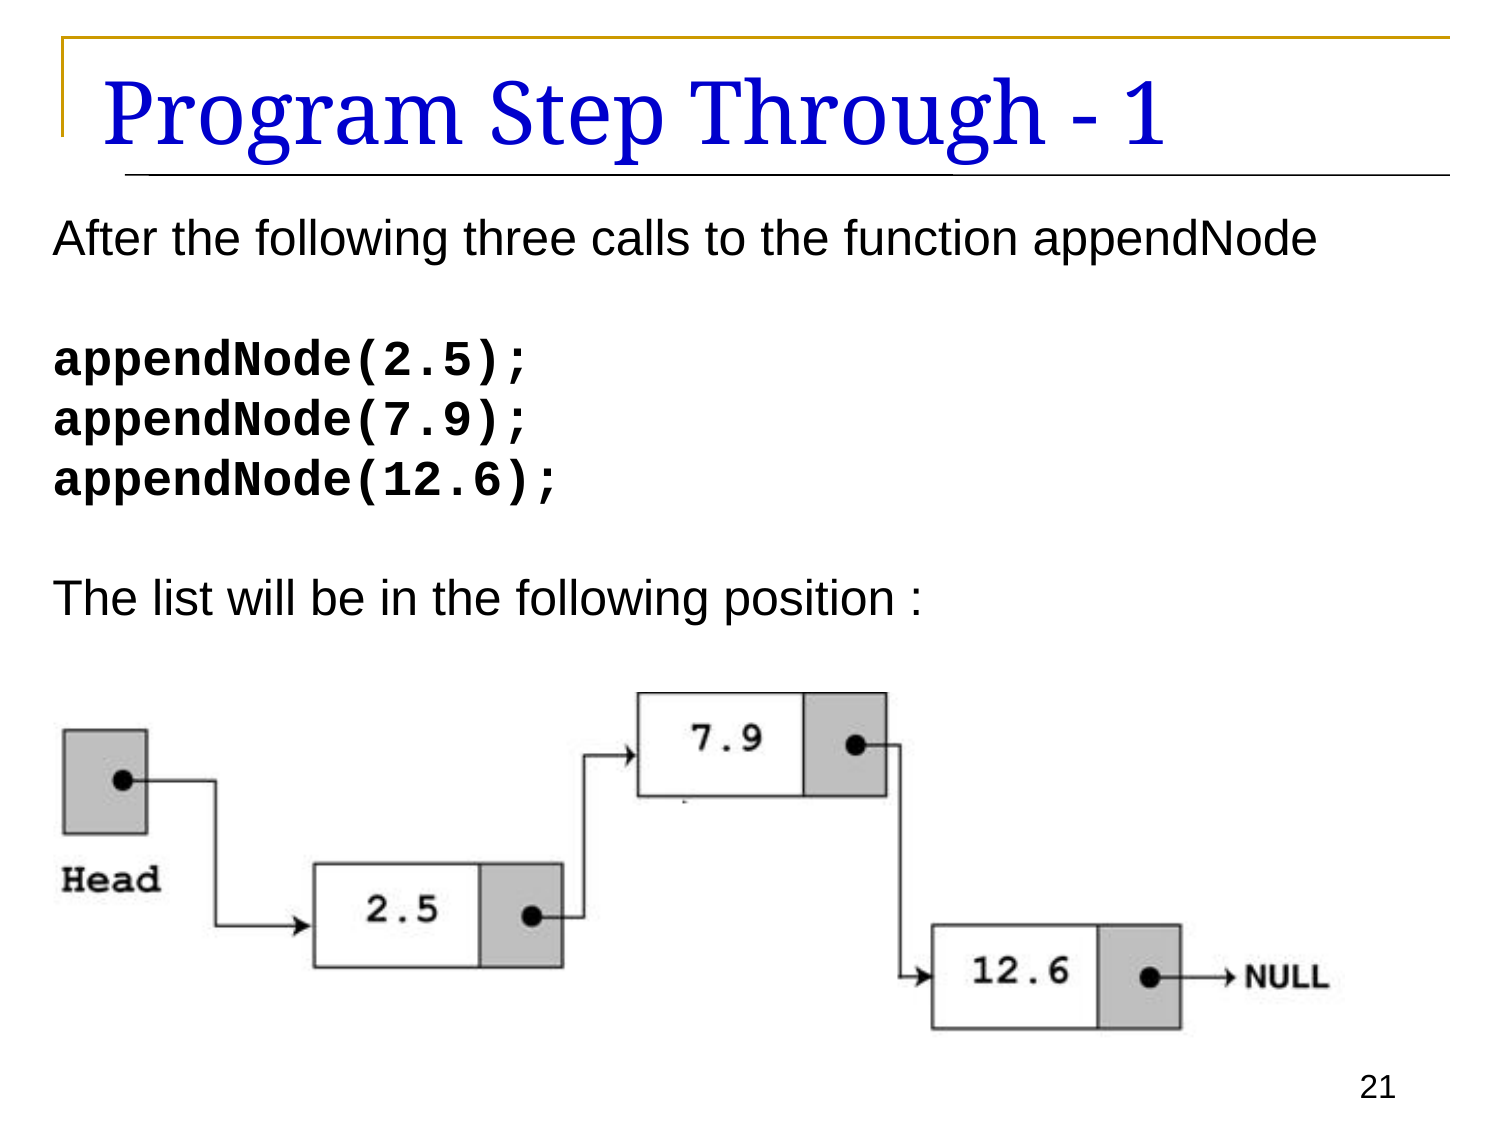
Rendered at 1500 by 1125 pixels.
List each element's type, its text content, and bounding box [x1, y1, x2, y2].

title Program Step Through - 1 [87, 49, 1451, 163]
picture [51, 691, 1345, 1051]
text_box After the following three calls to the function appendNode appendNode(2.5); appendNode(7.9); appendNode(12.6); The list will be in the following position : [37, 198, 1438, 633]
